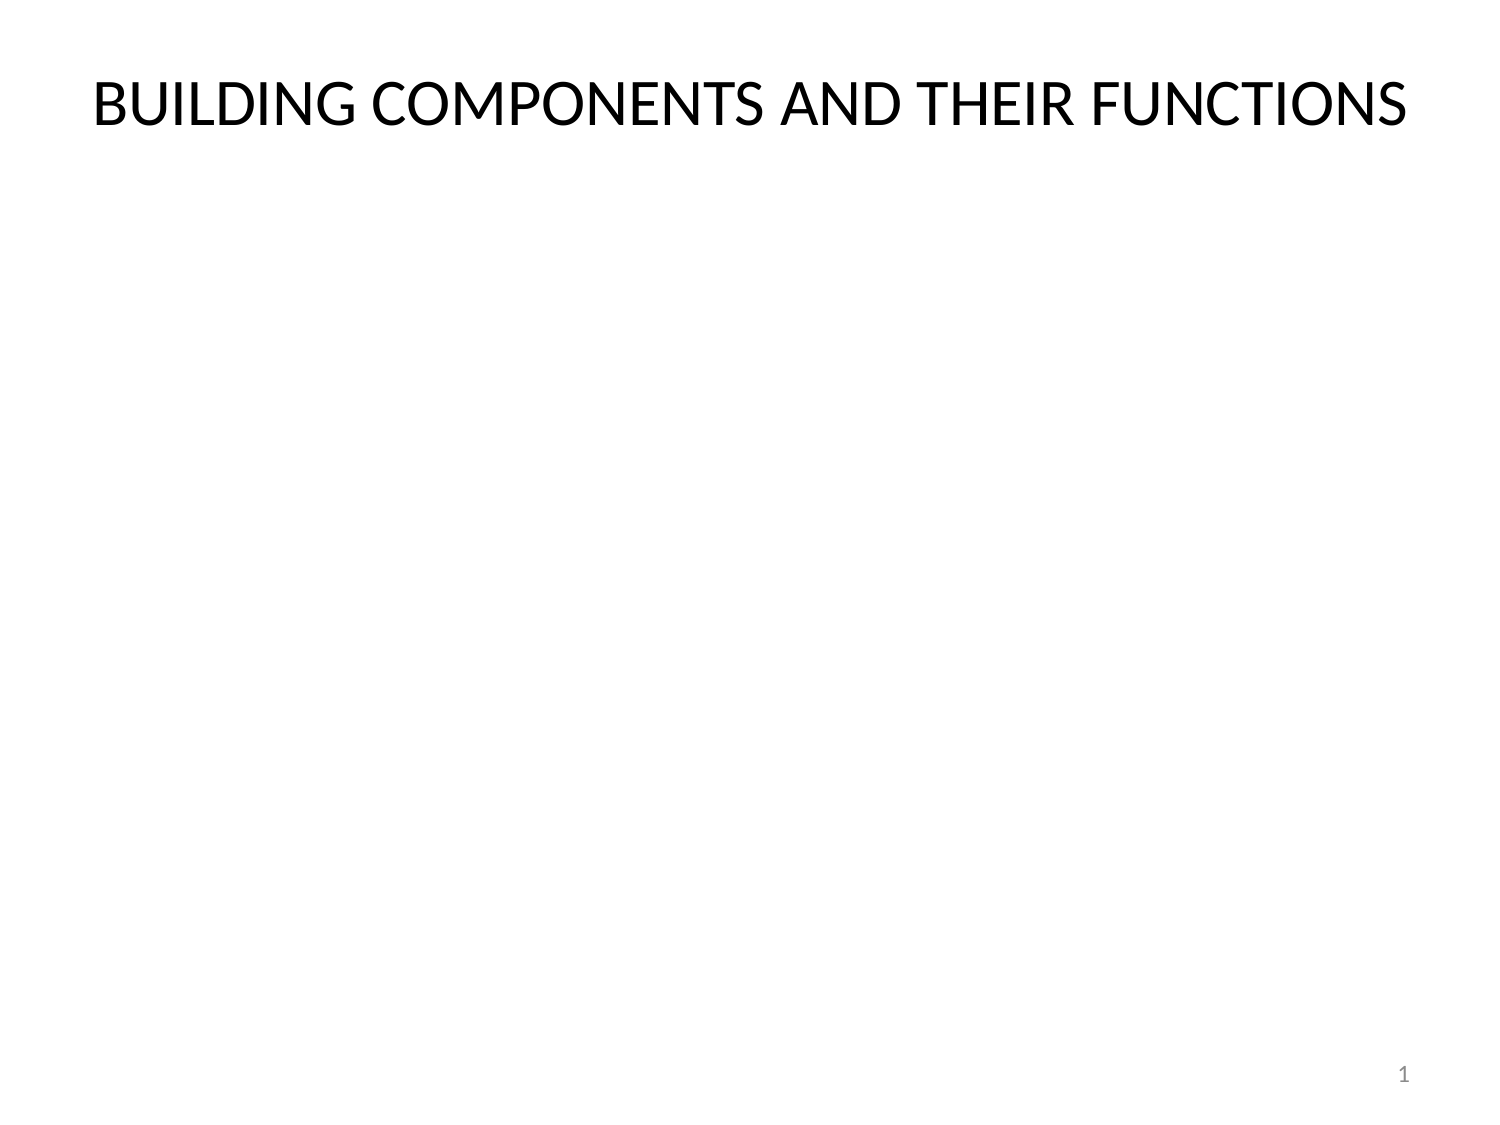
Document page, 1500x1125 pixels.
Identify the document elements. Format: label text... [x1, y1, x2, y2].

title BUILDING COMPONENTS AND THEIR FUNCTIONS [75, 45, 1425, 233]
slide_number 1 [1074, 1042, 1425, 1103]
